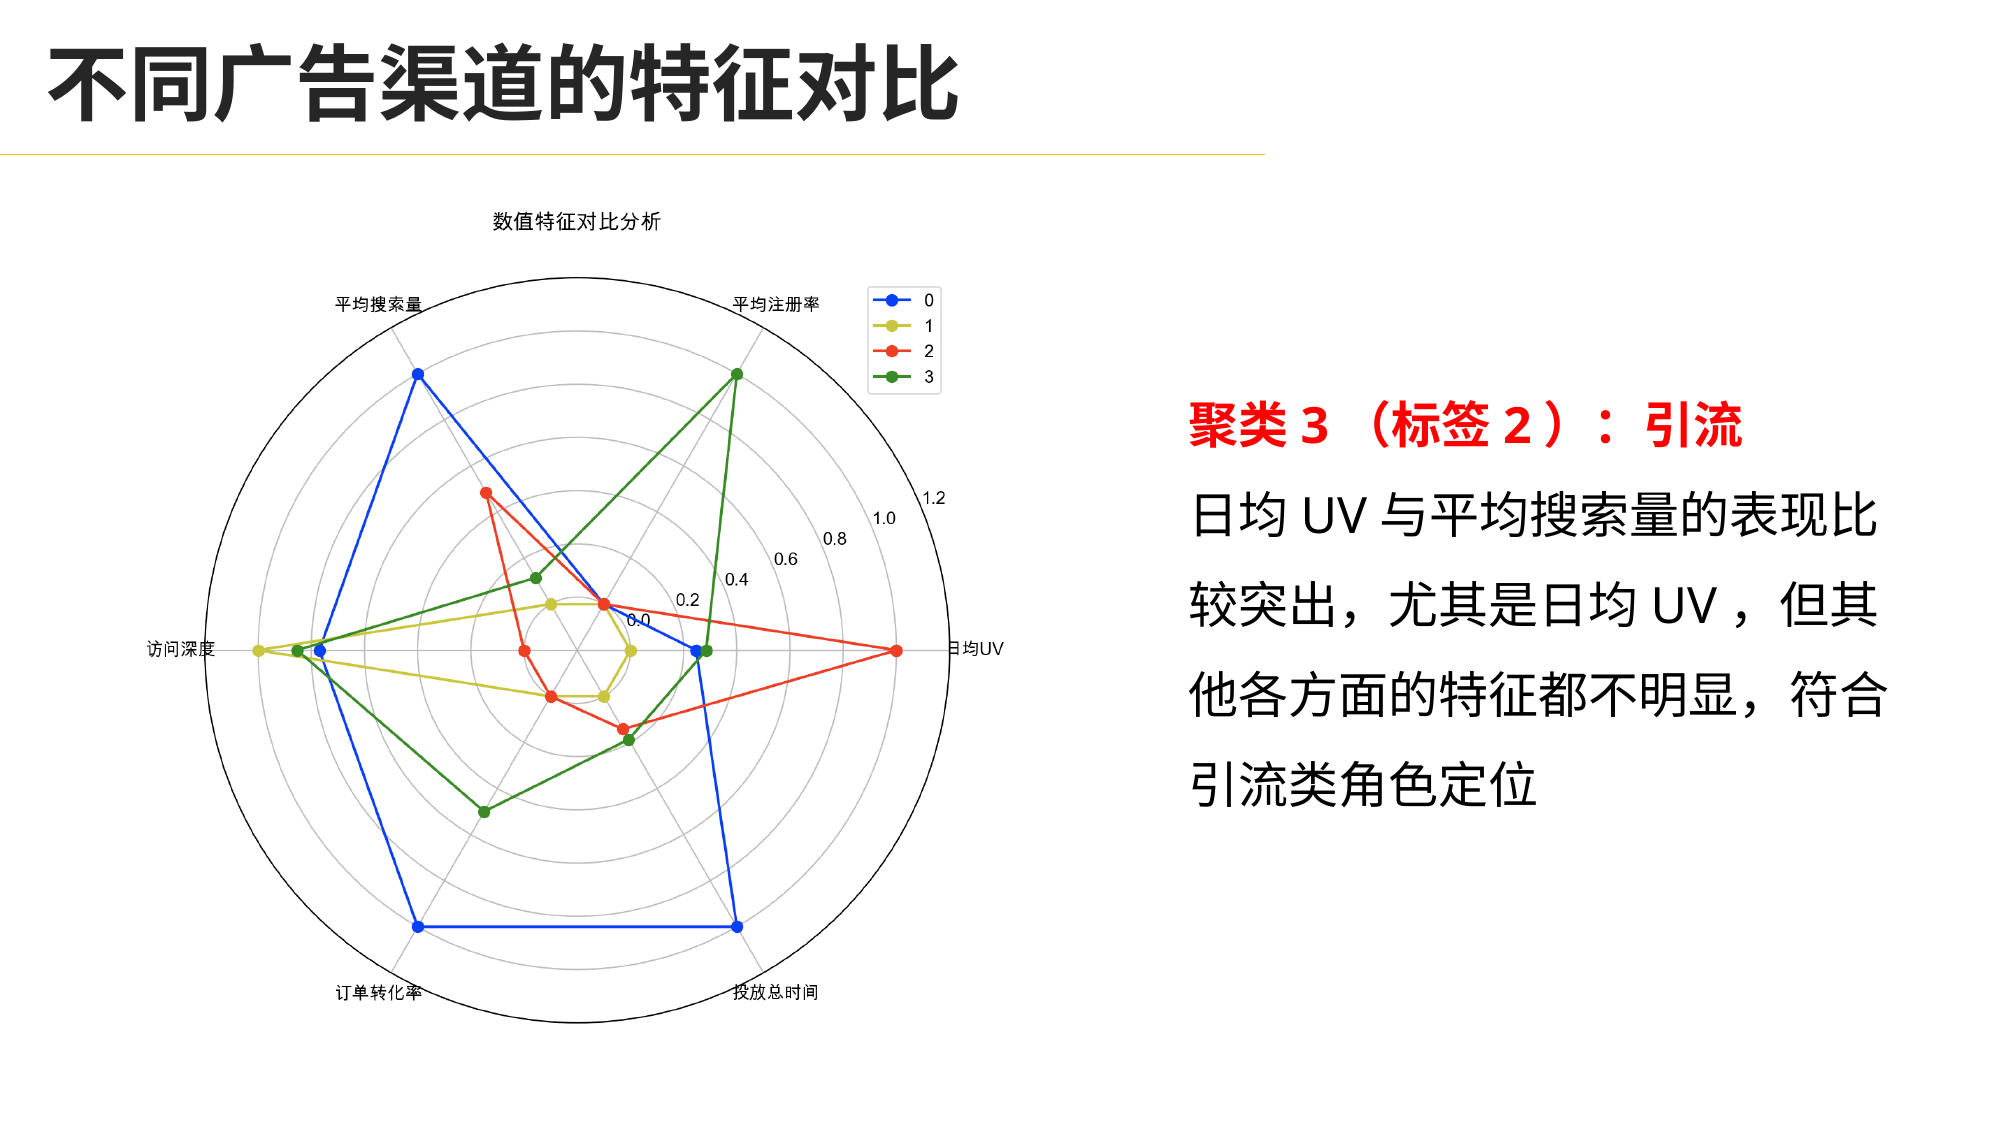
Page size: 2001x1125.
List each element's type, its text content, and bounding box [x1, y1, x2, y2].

text_box 聚类3（标签2）：引流 日均UV与平均搜索量的表现比较突出，尤其是日均UV，但其他各方面的特征都不明显，符合引流类角色定位 [1173, 356, 1912, 887]
picture [86, 183, 1080, 1060]
text_box 不同广告渠道的特征对比 [31, 35, 1818, 152]
